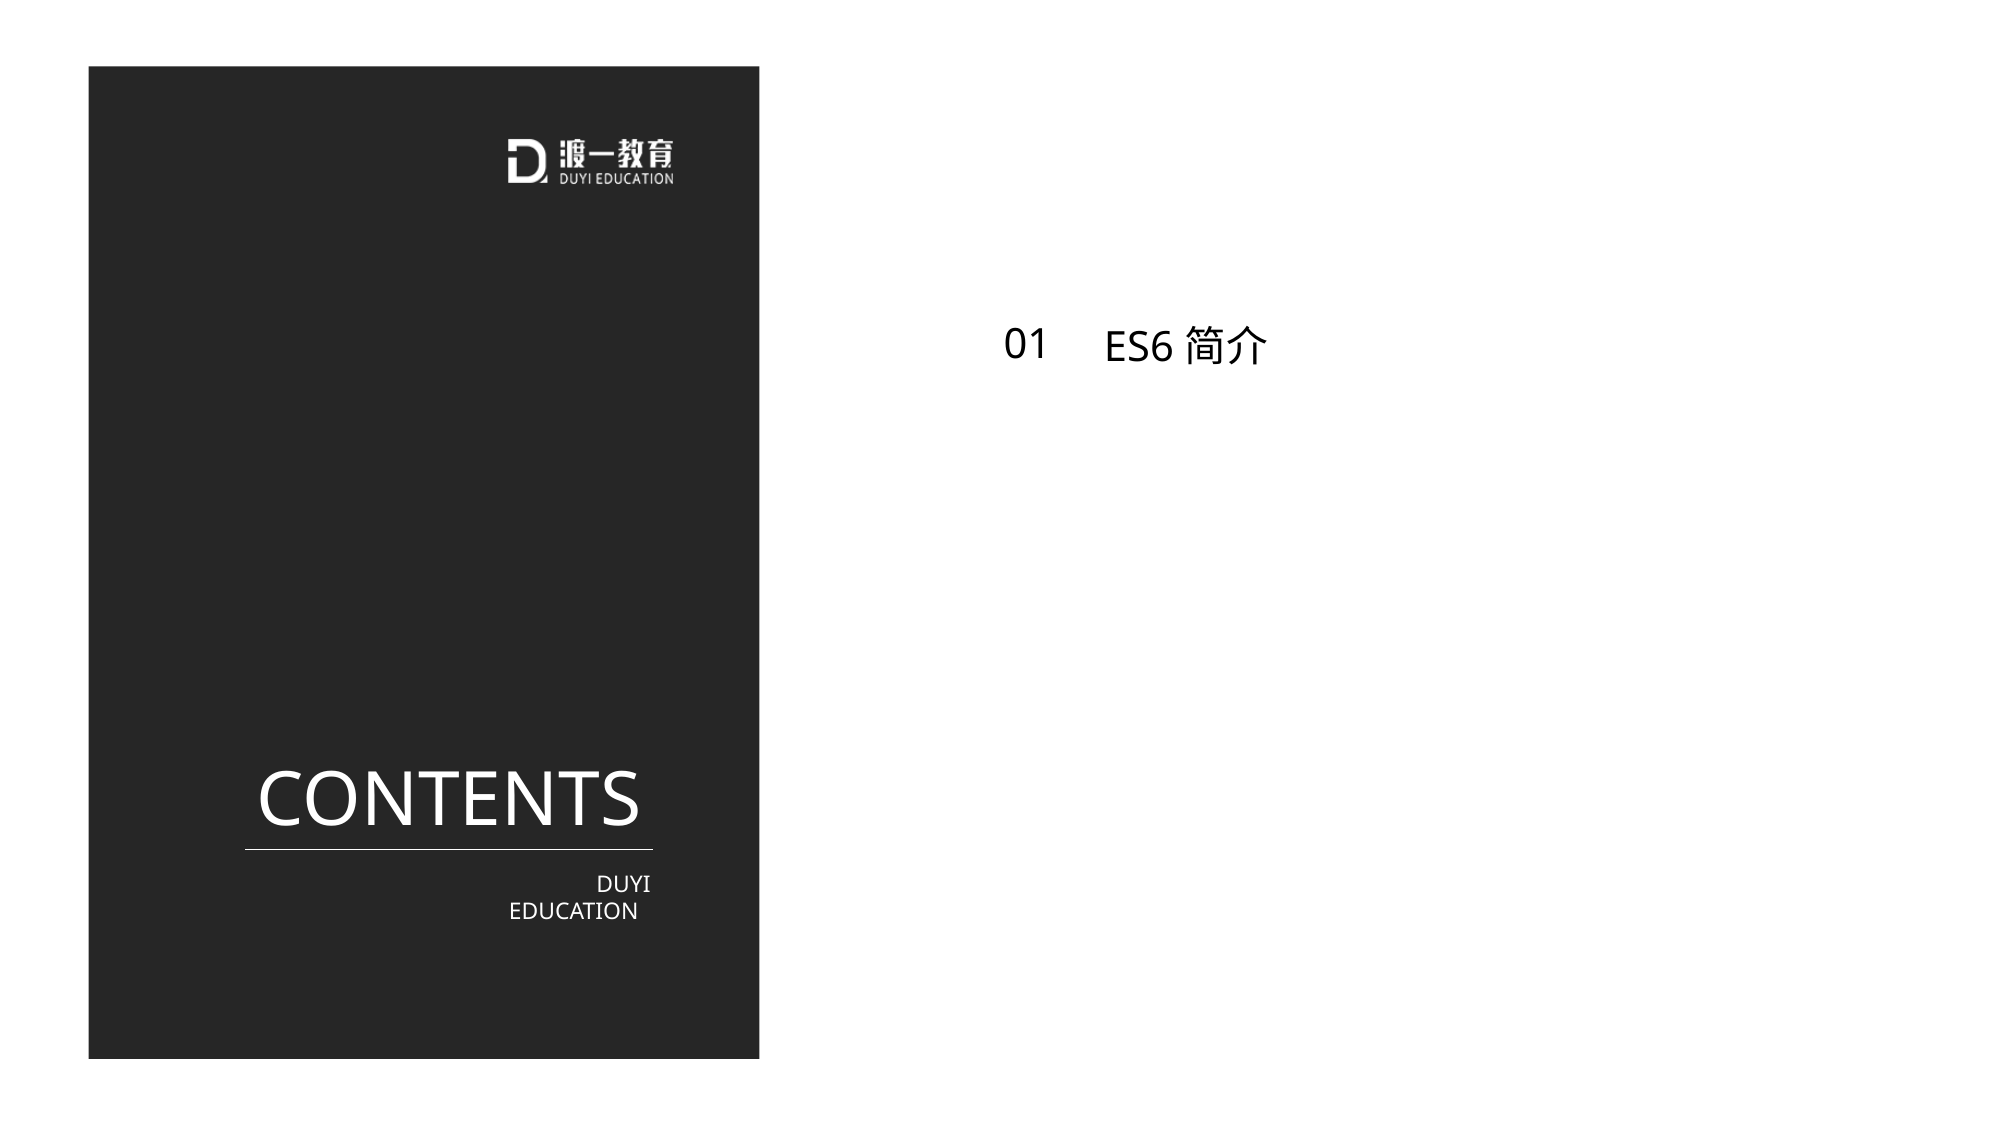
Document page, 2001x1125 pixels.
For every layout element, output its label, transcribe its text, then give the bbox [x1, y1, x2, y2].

subtitle ES6简介 [1074, 297, 1729, 393]
picture [481, 116, 699, 206]
title 01 [988, 297, 1074, 393]
